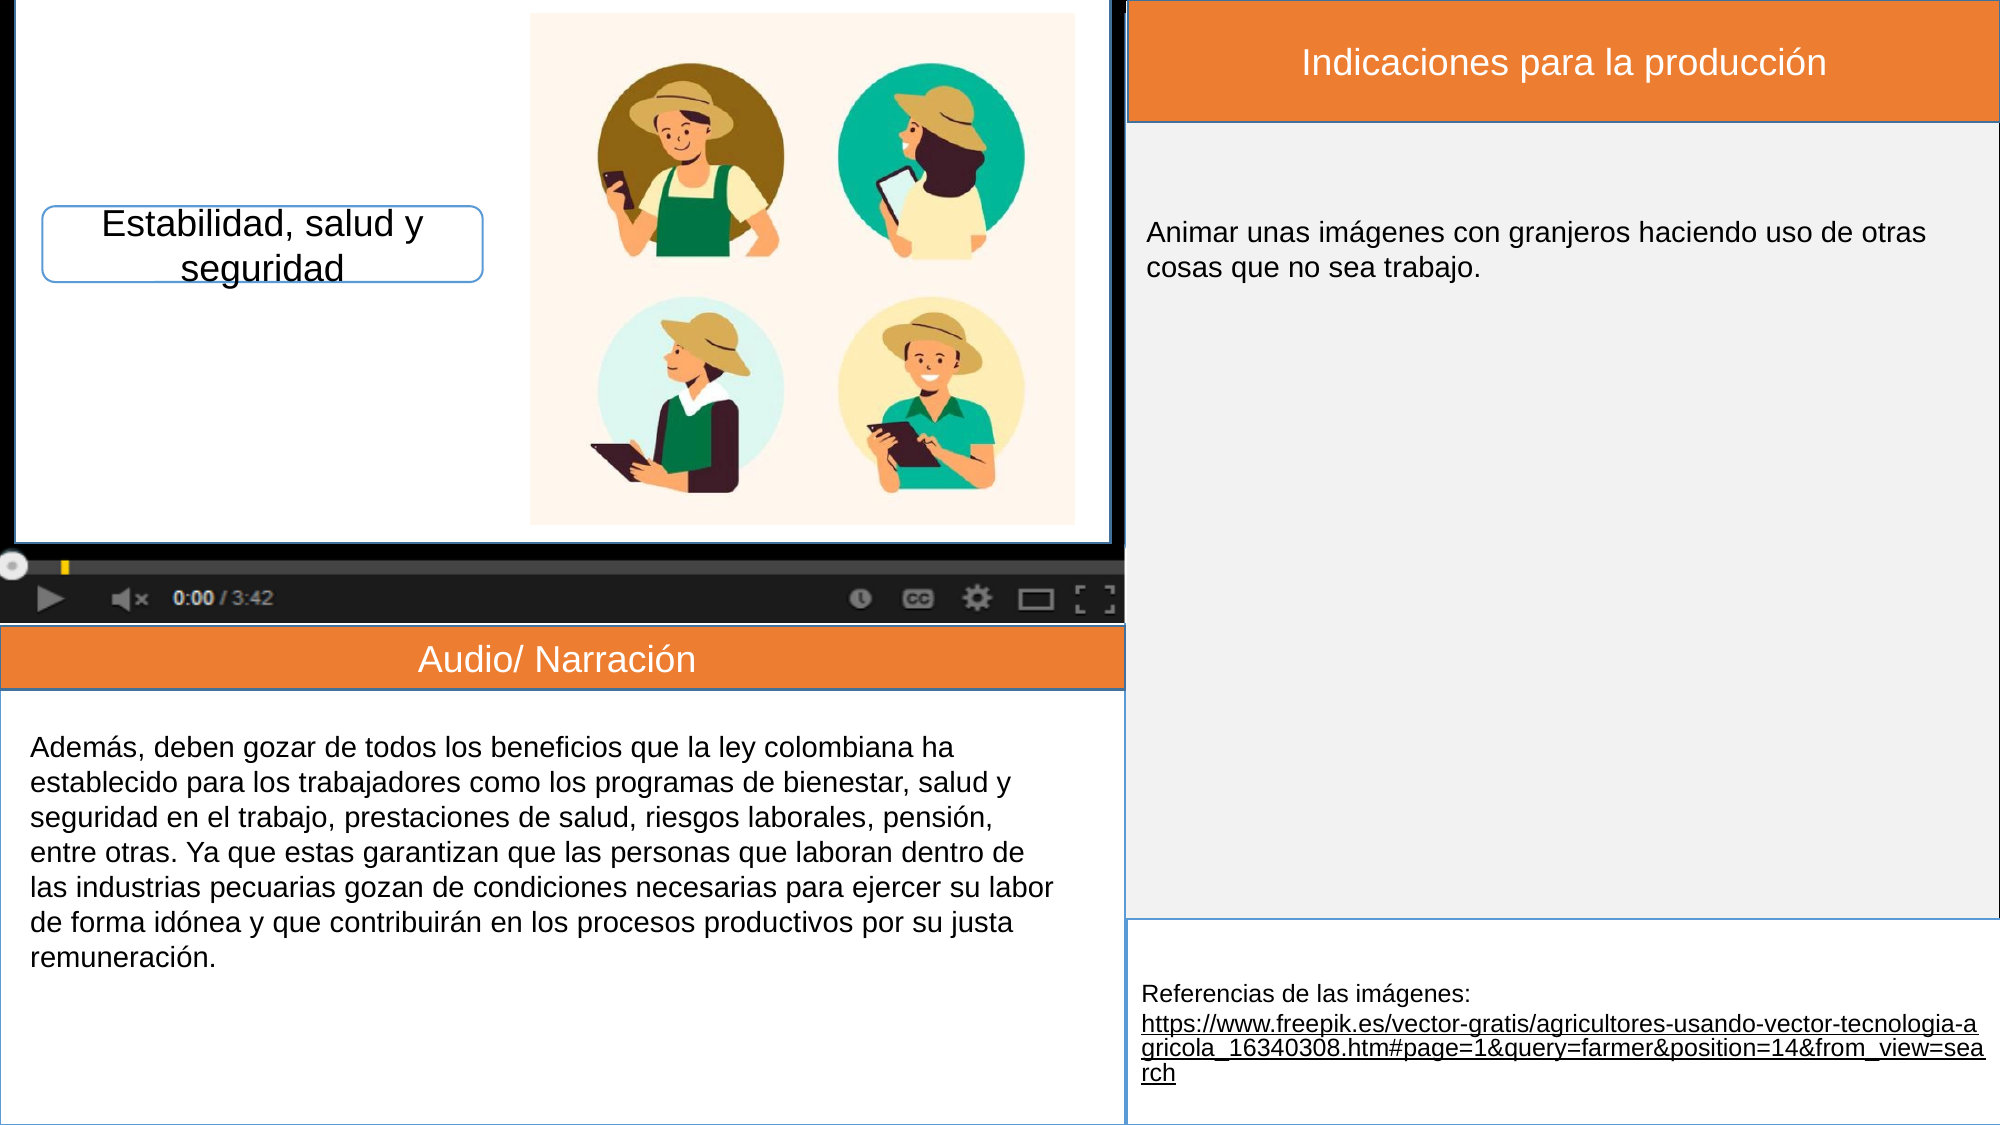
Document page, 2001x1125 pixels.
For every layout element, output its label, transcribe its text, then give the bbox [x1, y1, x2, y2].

text_box Referencias de las imágenes: https://www.freepik.es/vector-gratis/agricultores-usando-vector-tecnologia-agricola_16340308.htm#page=1&query=farmer&position=14&from_view=search [1126, 918, 2000, 1125]
text_box Además, deben gozar de todos los beneficios que la ley colombiana ha establecido para los trabajadores como los programas de bienestar, salud y seguridad en el trabajo, prestaciones de salud, riesgos laborales, pensión, entre otras. Ya que estas garantizan que las personas que laboran dentro de las industrias pecuarias gozan de condiciones necesarias para ejercer su labor de forma idónea y que contribuirán en los procesos productivos por su justa remuneración. [15, 721, 1075, 988]
text_box [0, 690, 1125, 1125]
picture [530, 13, 1075, 526]
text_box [0, 0, 1127, 623]
text_box Indicaciones para la producción [1131, 0, 2000, 122]
text_box Audio/ Narración [0, 631, 1125, 690]
text_box [1125, 624, 2000, 1125]
text_box Animar unas imágenes con granjeros haciendo uso de otras cosas que no sea trabajo. [1131, 206, 2000, 701]
text_box [1131, 122, 2000, 206]
